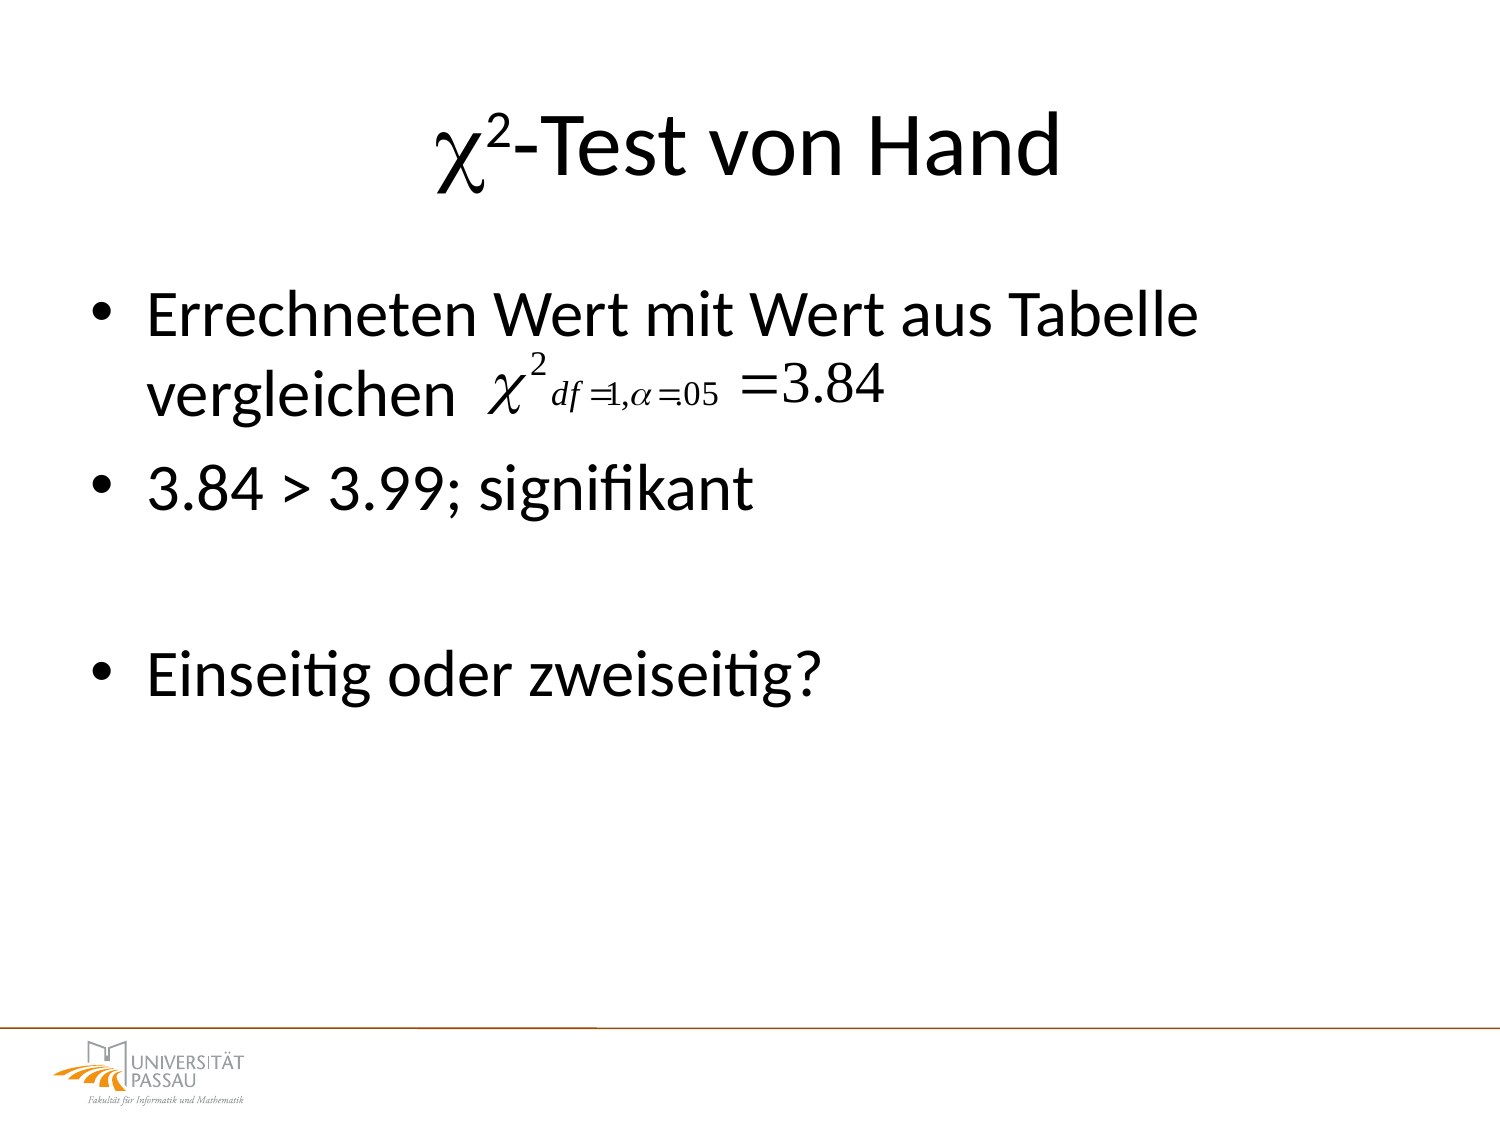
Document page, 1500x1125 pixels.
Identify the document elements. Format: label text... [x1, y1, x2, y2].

title 2-Test von Hand [75, 45, 1425, 233]
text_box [478, 337, 894, 428]
list Errechneten Wert mit Wert aus Tabelle vergleichen 3.84 > 3.99; signifikant Einseitig oder zweiseitig? [75, 262, 1425, 1005]
